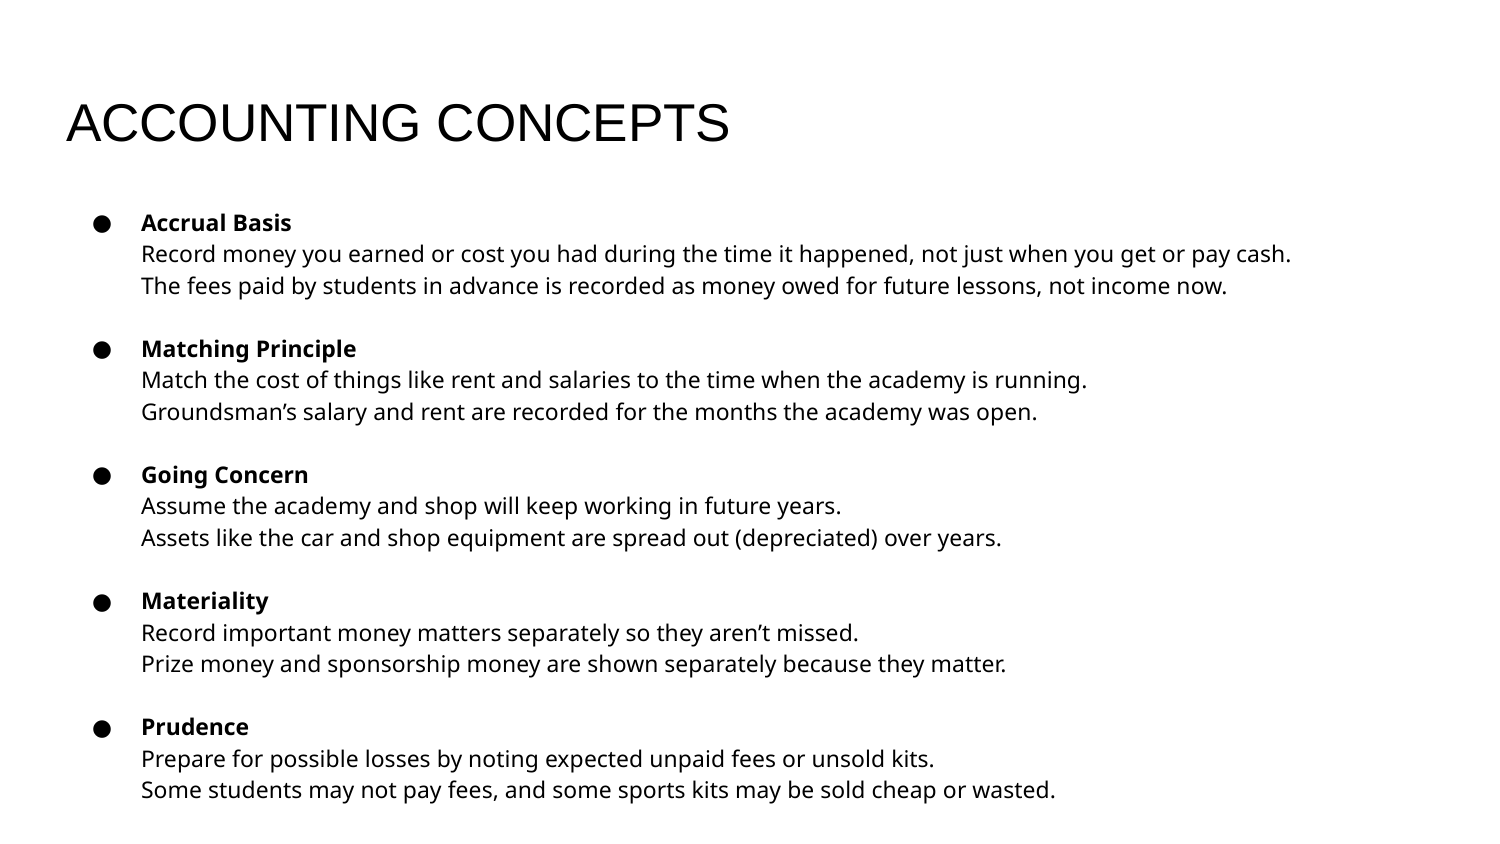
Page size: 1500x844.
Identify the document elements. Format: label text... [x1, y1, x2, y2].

list Accrual Basis Record money you earned or cost you had during the time it happened, not just when you get or pay cash. The fees paid by students in advance is recorded as money owed for future lessons, not income now. Matching Principle Match the cost of things like rent and salaries to the time when the academy is running. Groundsman’s salary and rent are recorded for the months the academy was open. Going Concern Assume the academy and shop will keep working in future years. Assets like the car and shop equipment are spread out (depreciated) over years. Materiality Record important money matters separately so they aren’t missed. Prize money and sponsorship money are shown separately because they matter. Prudence Prepare for possible losses by noting expected unpaid fees or unsold kits. Some students may not pay fees, and some sports kits may be sold cheap or wasted. [51, 189, 1449, 822]
title ACCOUNTING CONCEPTS [51, 72, 1449, 167]
